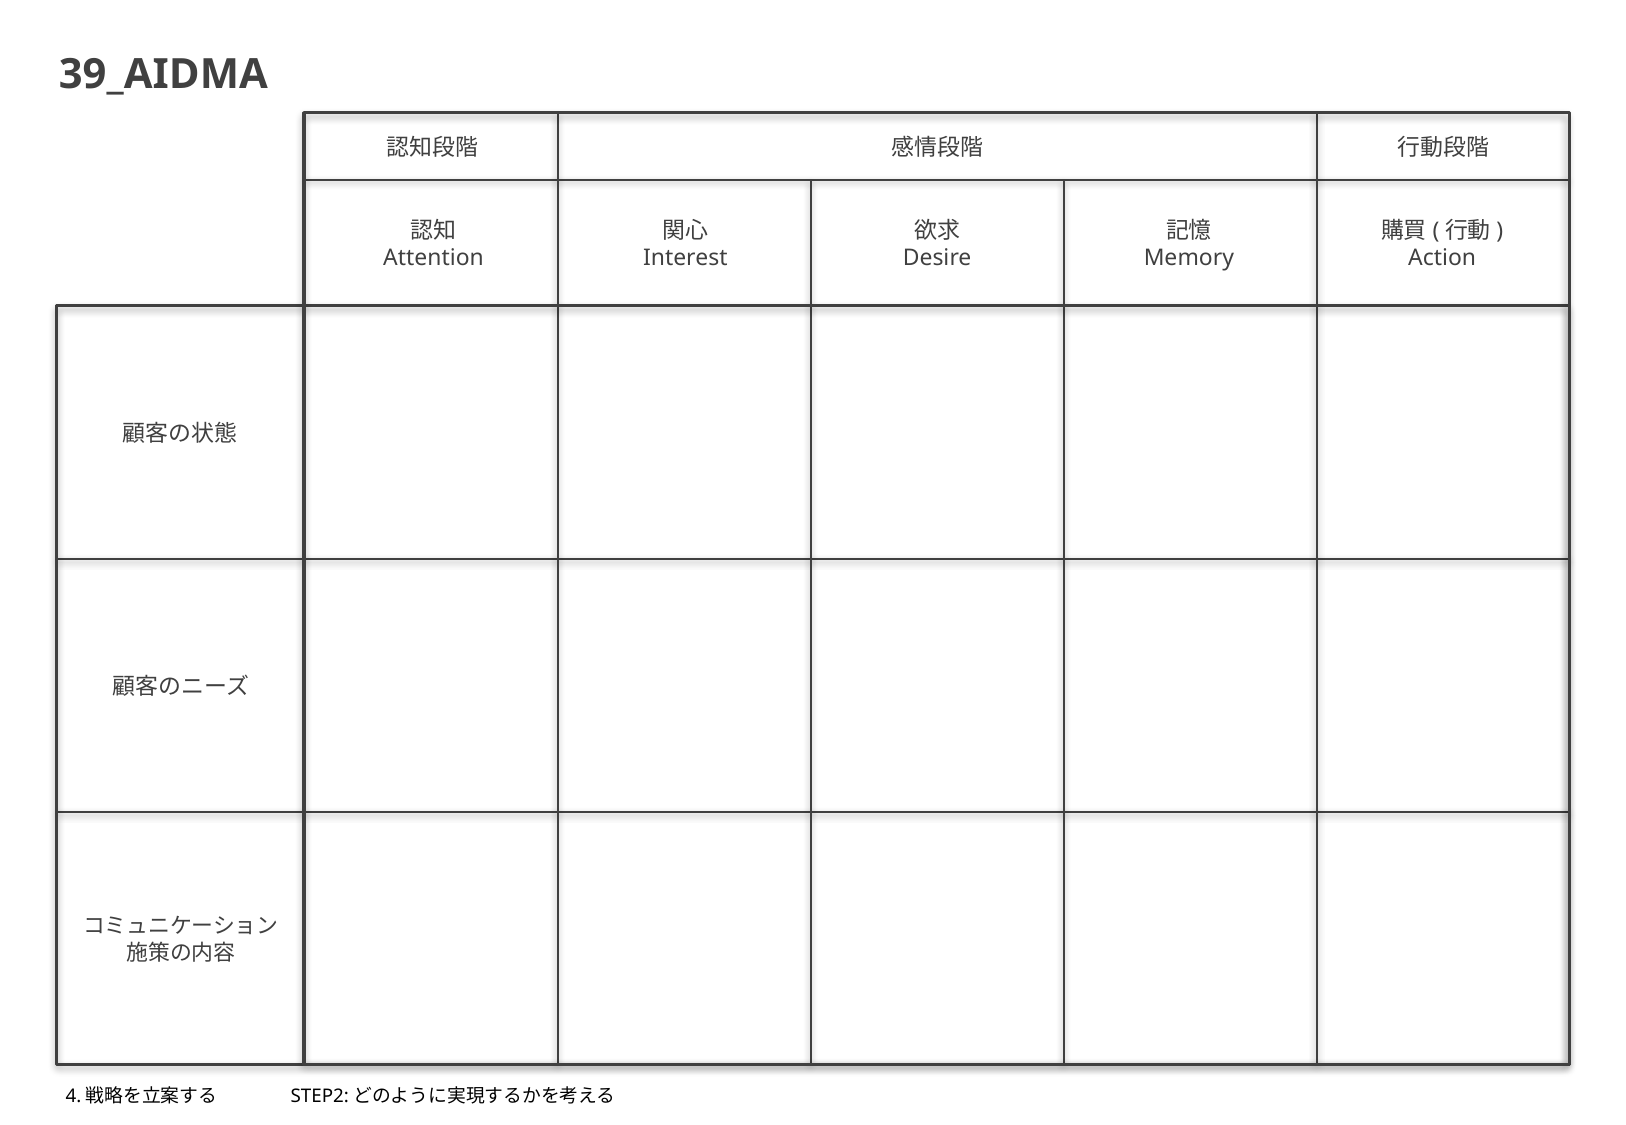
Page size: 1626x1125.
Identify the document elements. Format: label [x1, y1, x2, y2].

text_box [50, 1076, 232, 1114]
text_box [275, 1076, 631, 1114]
text_box [43, 39, 283, 104]
text_box [56, 112, 1570, 1065]
